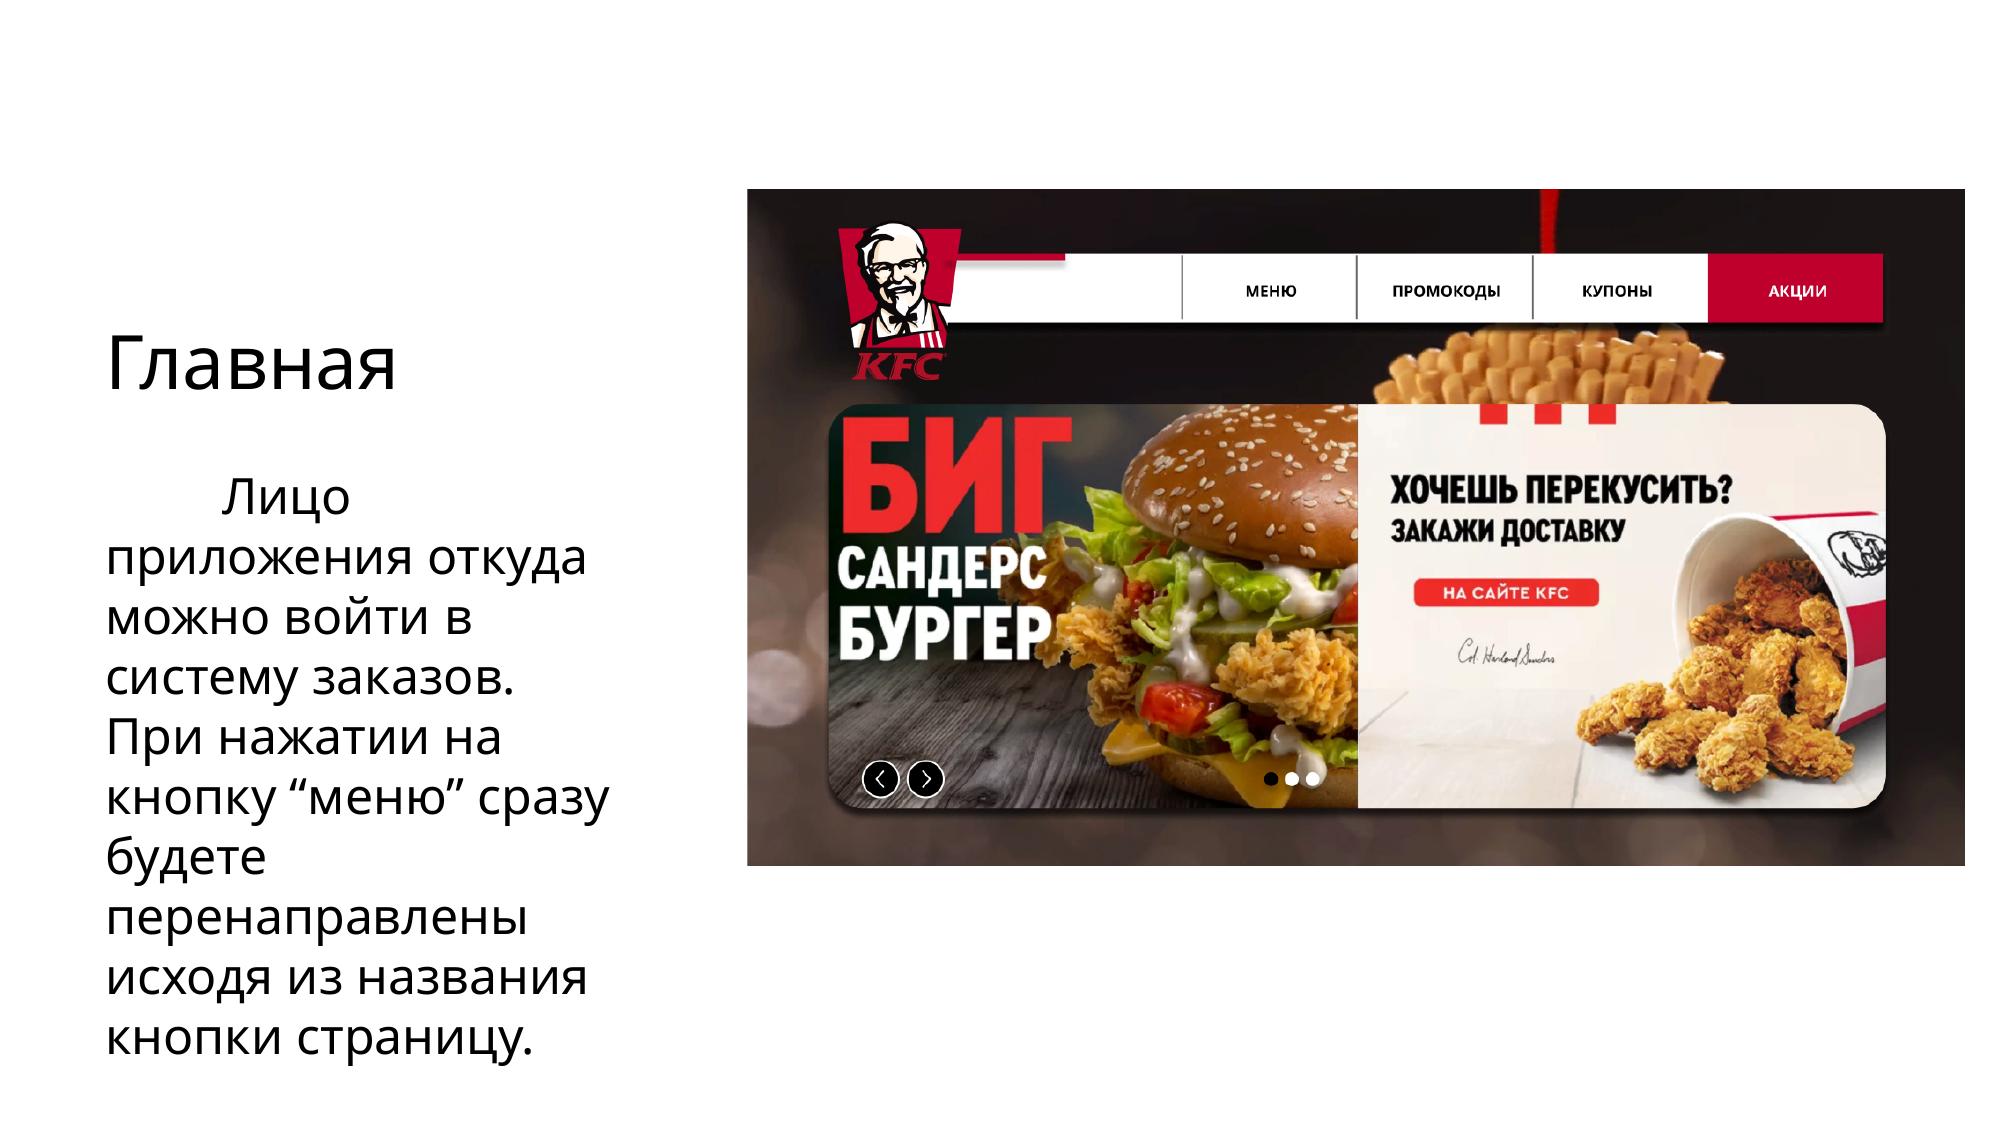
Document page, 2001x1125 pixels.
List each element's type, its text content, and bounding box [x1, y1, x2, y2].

text_box Главная Лицо приложения откуда можно войти в систему заказов. При нажатии на кнопку “меню” сразу будете перенаправлены исходя из названия кнопки страницу. [90, 217, 644, 1072]
picture [747, 189, 1965, 866]
